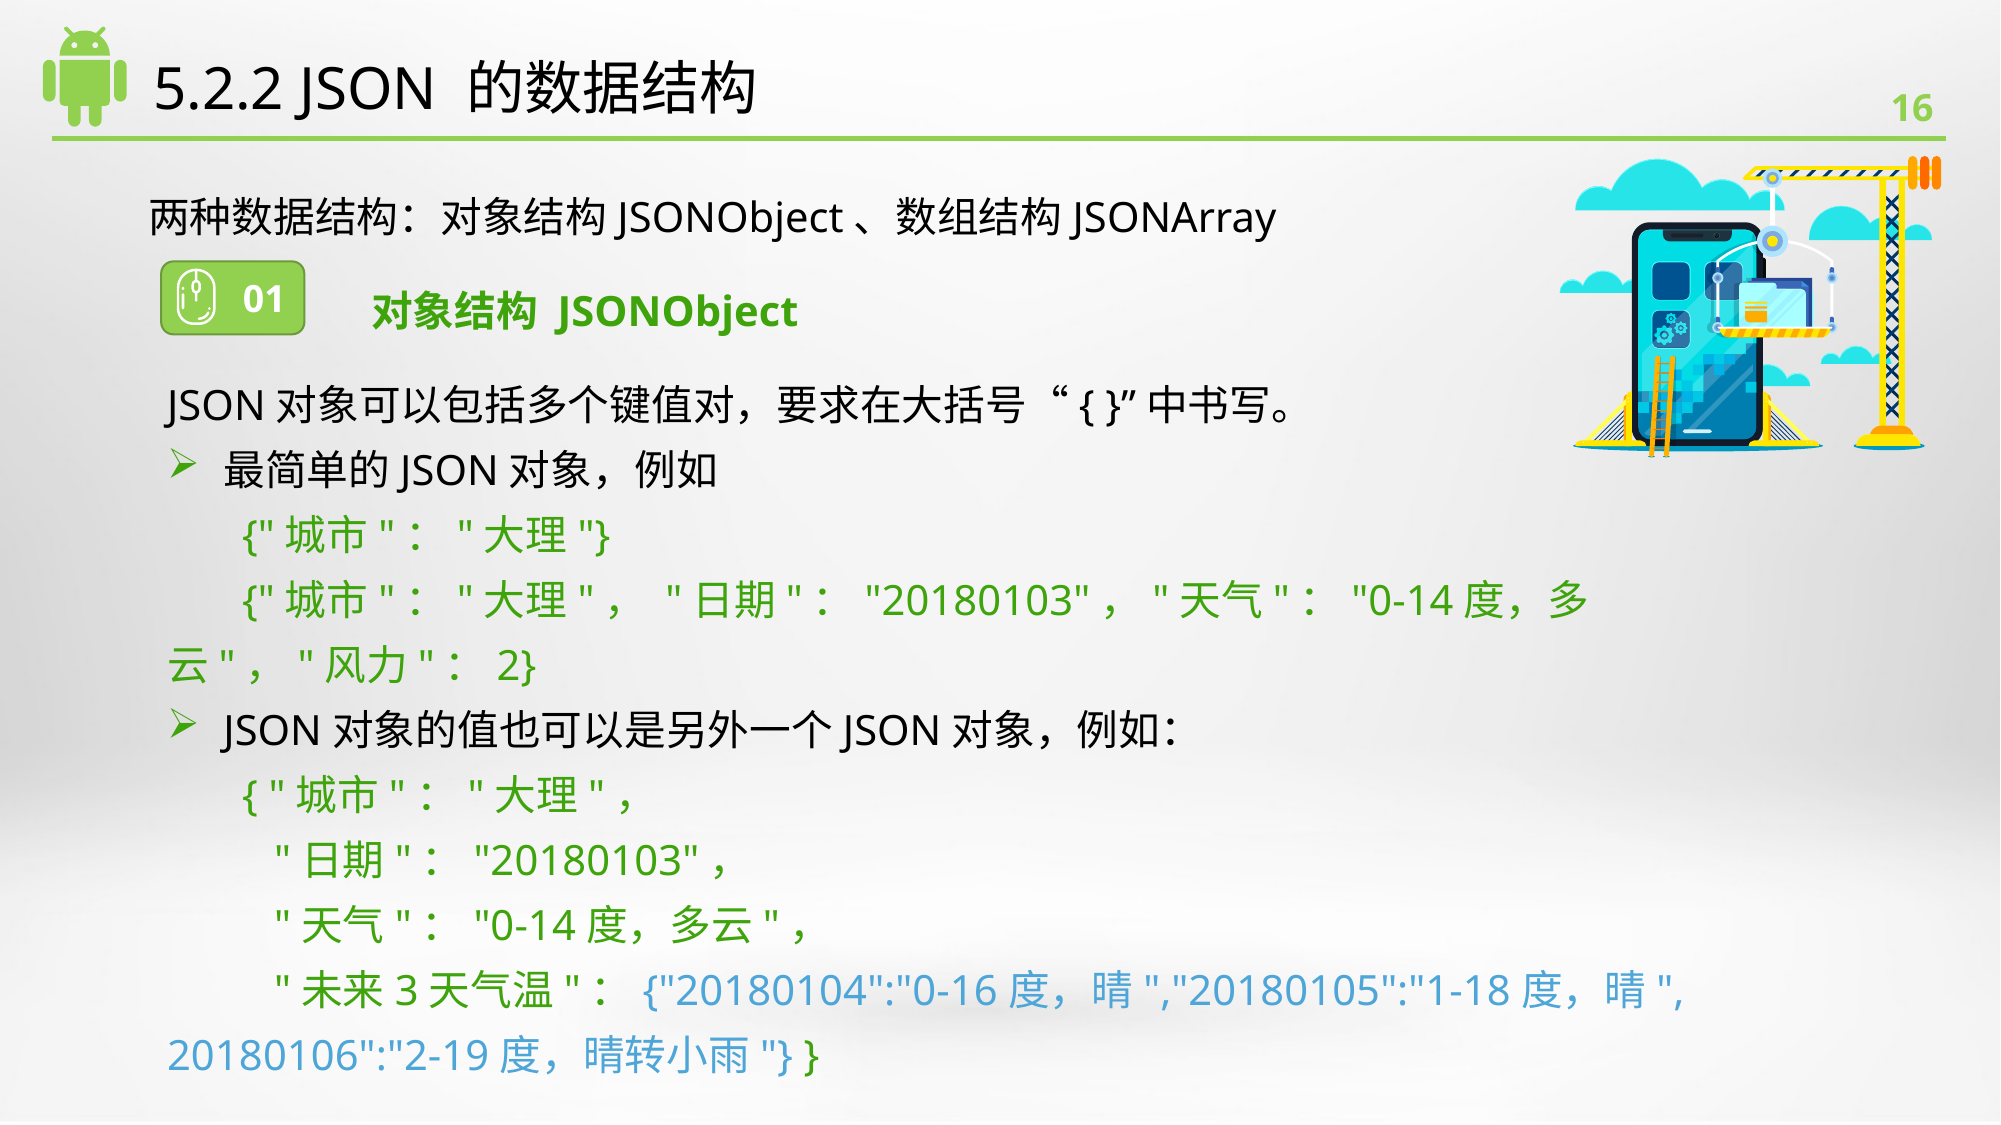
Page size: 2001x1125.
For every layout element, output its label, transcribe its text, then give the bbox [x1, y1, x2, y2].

text_box JSON对象可以包括多个键值对，要求在大括号“{ }”中书写。 最简单的JSON对象，例如 {"城市"："大理"} {"城市"："大理"， "日期"："20180103"，"天气"："0-14度，多云"，"风力"：2} JSON对象的值也可以是另外一个JSON对象，例如： { "城市"："大理"， "日期"："20180103"， "天气"："0-14度，多云"， "未来3天气温"：{"20180104":"0-16度，晴","20180105":"1-18度，晴", 20180106":"2-19度，晴转小雨"} } [77, 356, 1796, 1087]
text_box 01 [160, 260, 306, 336]
text_box 对象结构 JSONObject [356, 262, 1559, 342]
text_box [176, 268, 216, 325]
picture [0, 0, 2000, 1125]
text_box 两种数据结构：对象结构JSONObject、数组结构JSONArray [58, 168, 1559, 248]
title 5.2.2 JSON 的数据结构 [138, 46, 1833, 135]
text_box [1559, 155, 1942, 458]
